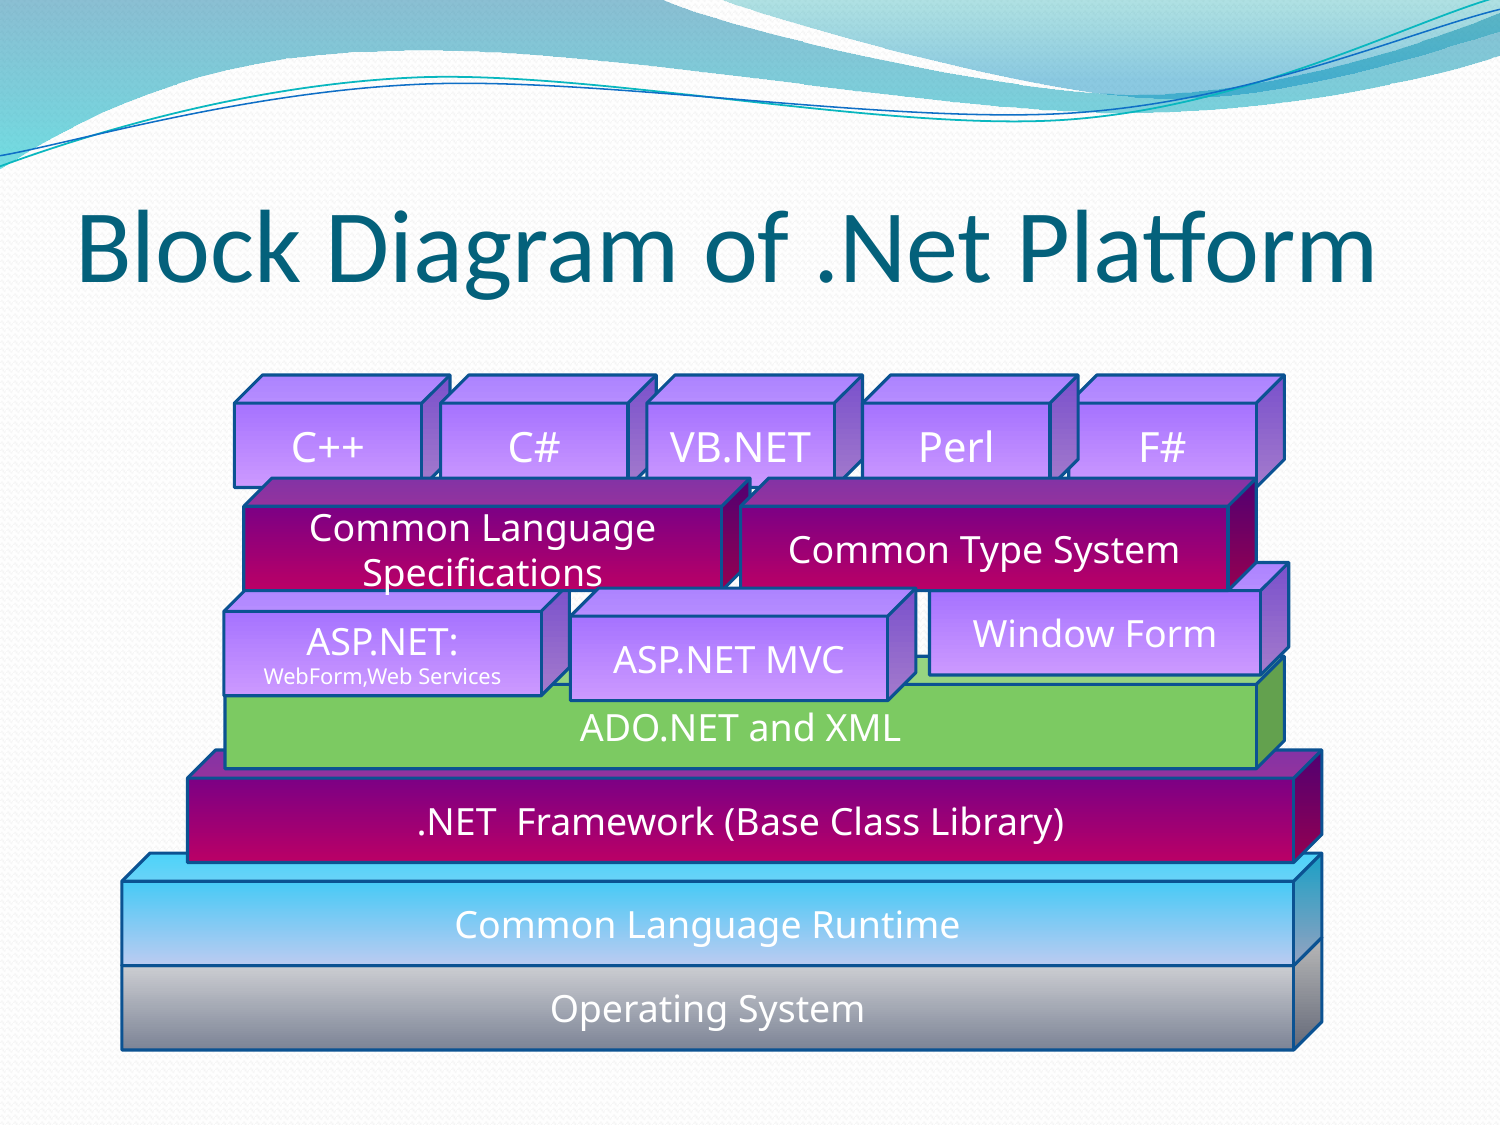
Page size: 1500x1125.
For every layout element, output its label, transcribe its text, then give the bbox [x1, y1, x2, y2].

text_box ASP.NET MVC [568, 586, 918, 703]
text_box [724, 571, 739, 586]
text_box ADO.NET and XML [223, 654, 1286, 771]
text_box Operating System [120, 939, 1324, 1052]
text_box Common Type System [739, 499, 1258, 593]
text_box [234, 374, 1285, 488]
text_box Common Language Runtime [120, 851, 1324, 968]
text_box Window Form [927, 560, 1291, 677]
text_box .NET Framework (Base Class Library) [185, 748, 1324, 865]
title Block Diagram of .Net Platform [75, 115, 1425, 303]
text_box Common Language Specifications [242, 499, 732, 593]
text_box ASP.NET: WebForm,Web Services [222, 591, 571, 698]
